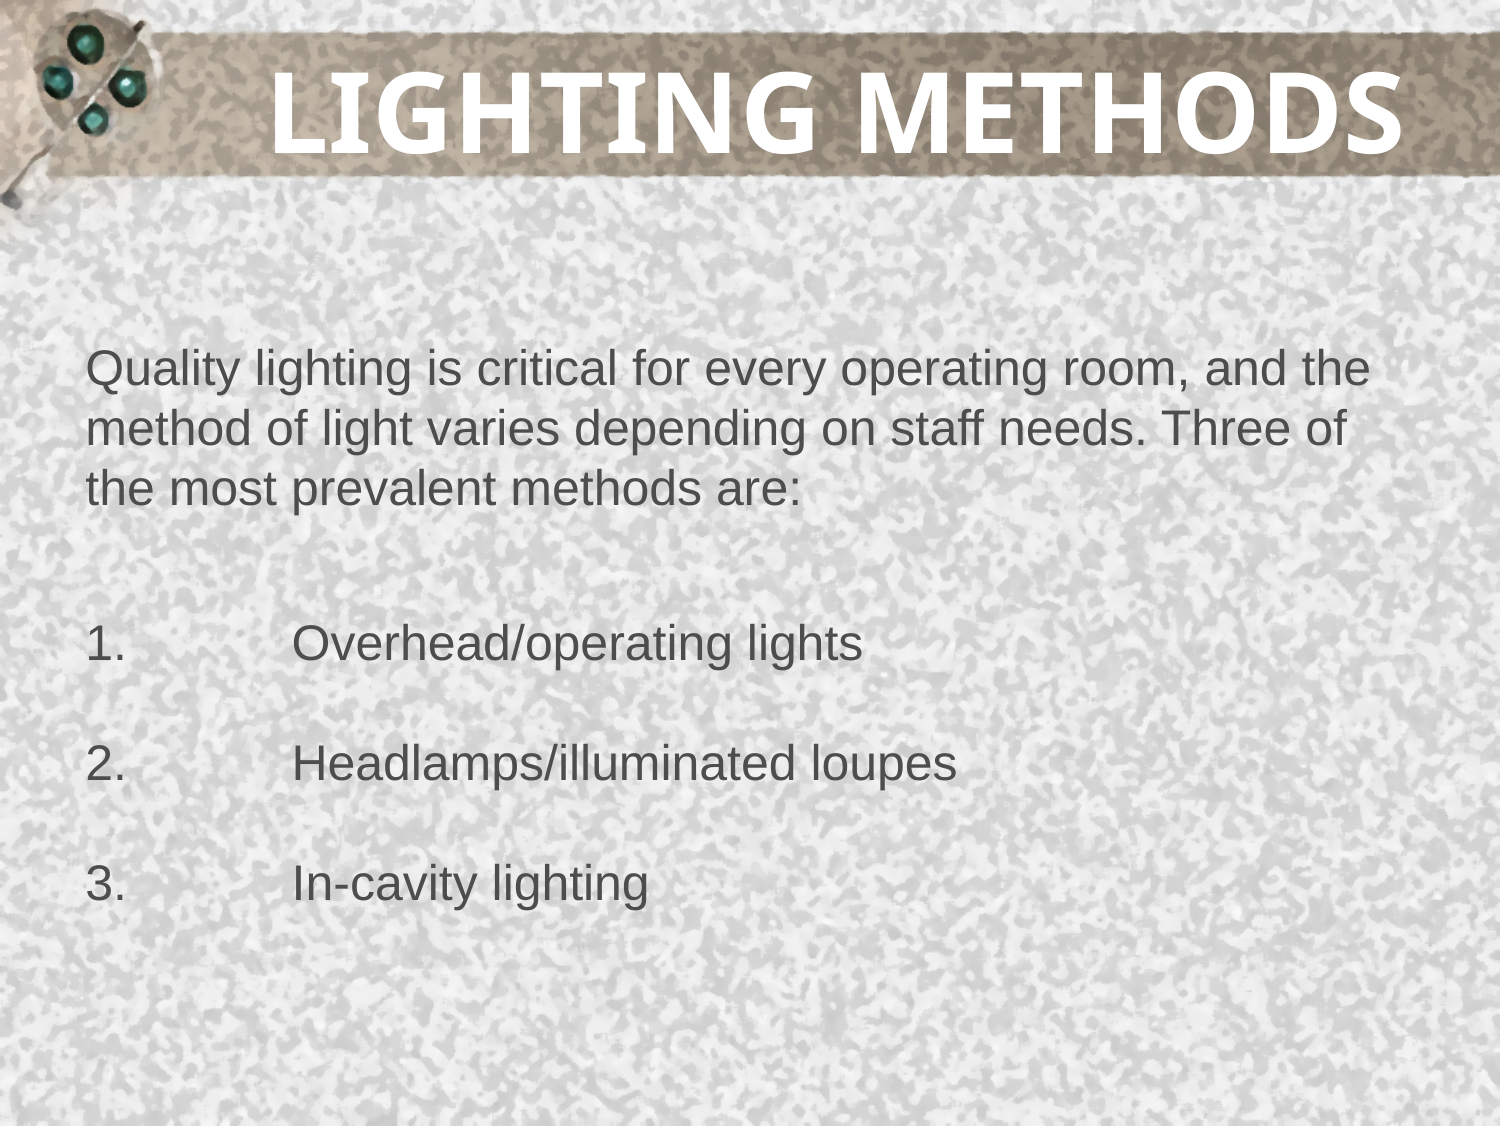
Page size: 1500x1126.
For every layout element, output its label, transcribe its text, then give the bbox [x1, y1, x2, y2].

text_box LIGHTING METHODS [95, 33, 1500, 185]
picture [0, 0, 1500, 1126]
text_box Quality lighting is critical for every operating room, and the method of light varies depending on staff needs. Three of the most prevalent methods are: Overhead/operating lights 2. Headlamps/illuminated loupes 3. In-cavity lighting [70, 328, 1430, 829]
